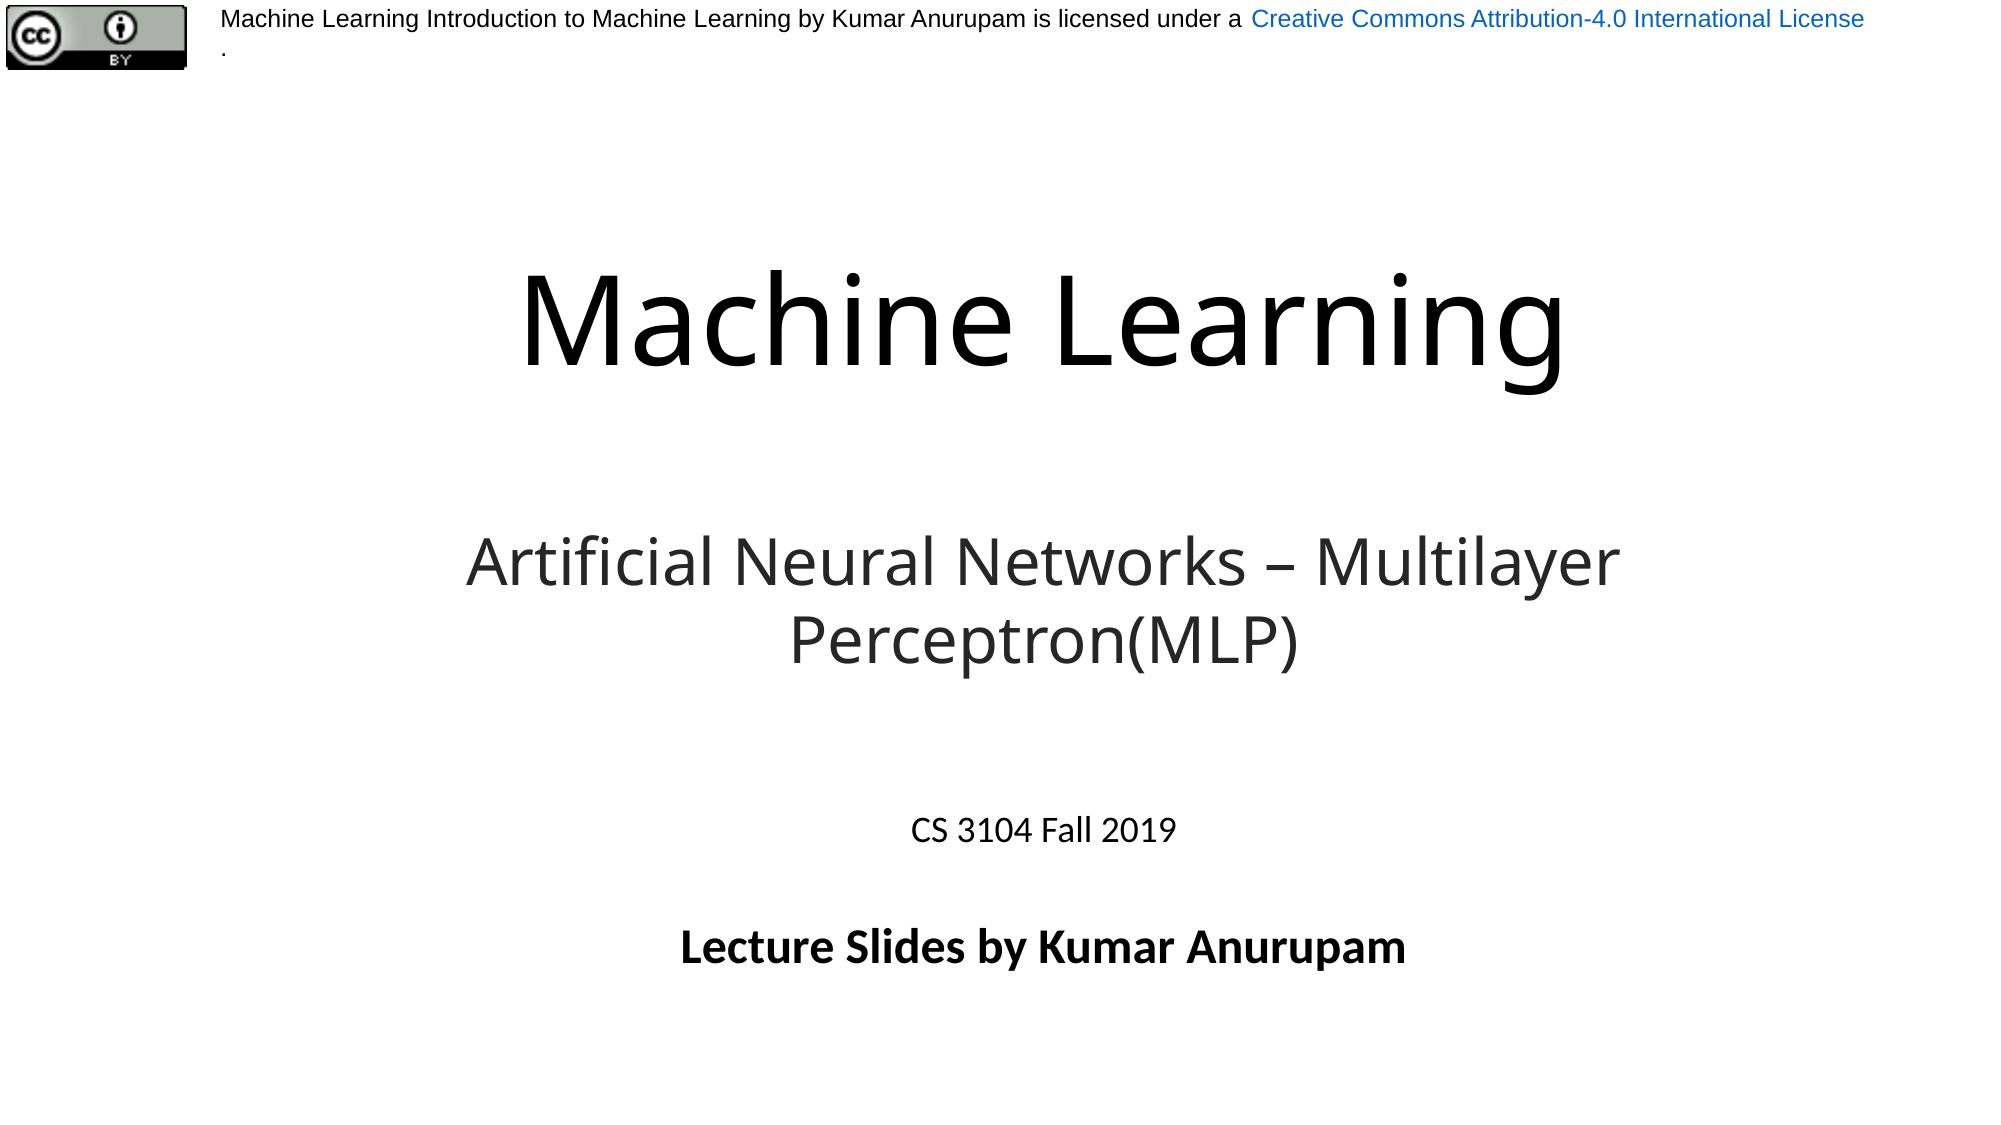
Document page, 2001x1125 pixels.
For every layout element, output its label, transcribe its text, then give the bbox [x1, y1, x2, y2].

text_box Artificial Neural Networks – Multilayer Perceptron(MLP) [312, 512, 1776, 685]
text_box CS 3104 Fall 2019 [787, 797, 1301, 858]
text_box Machine Learning Introduction to Machine Learning by Kumar Anurupam is licensed under a Creative Commons Attribution-4.0 International License. [205, 0, 1883, 70]
picture [6, 5, 187, 70]
subtitle Lecture Slides by Kumar Anurupam [294, 912, 1794, 1045]
title Machine Learning [312, 227, 1776, 400]
